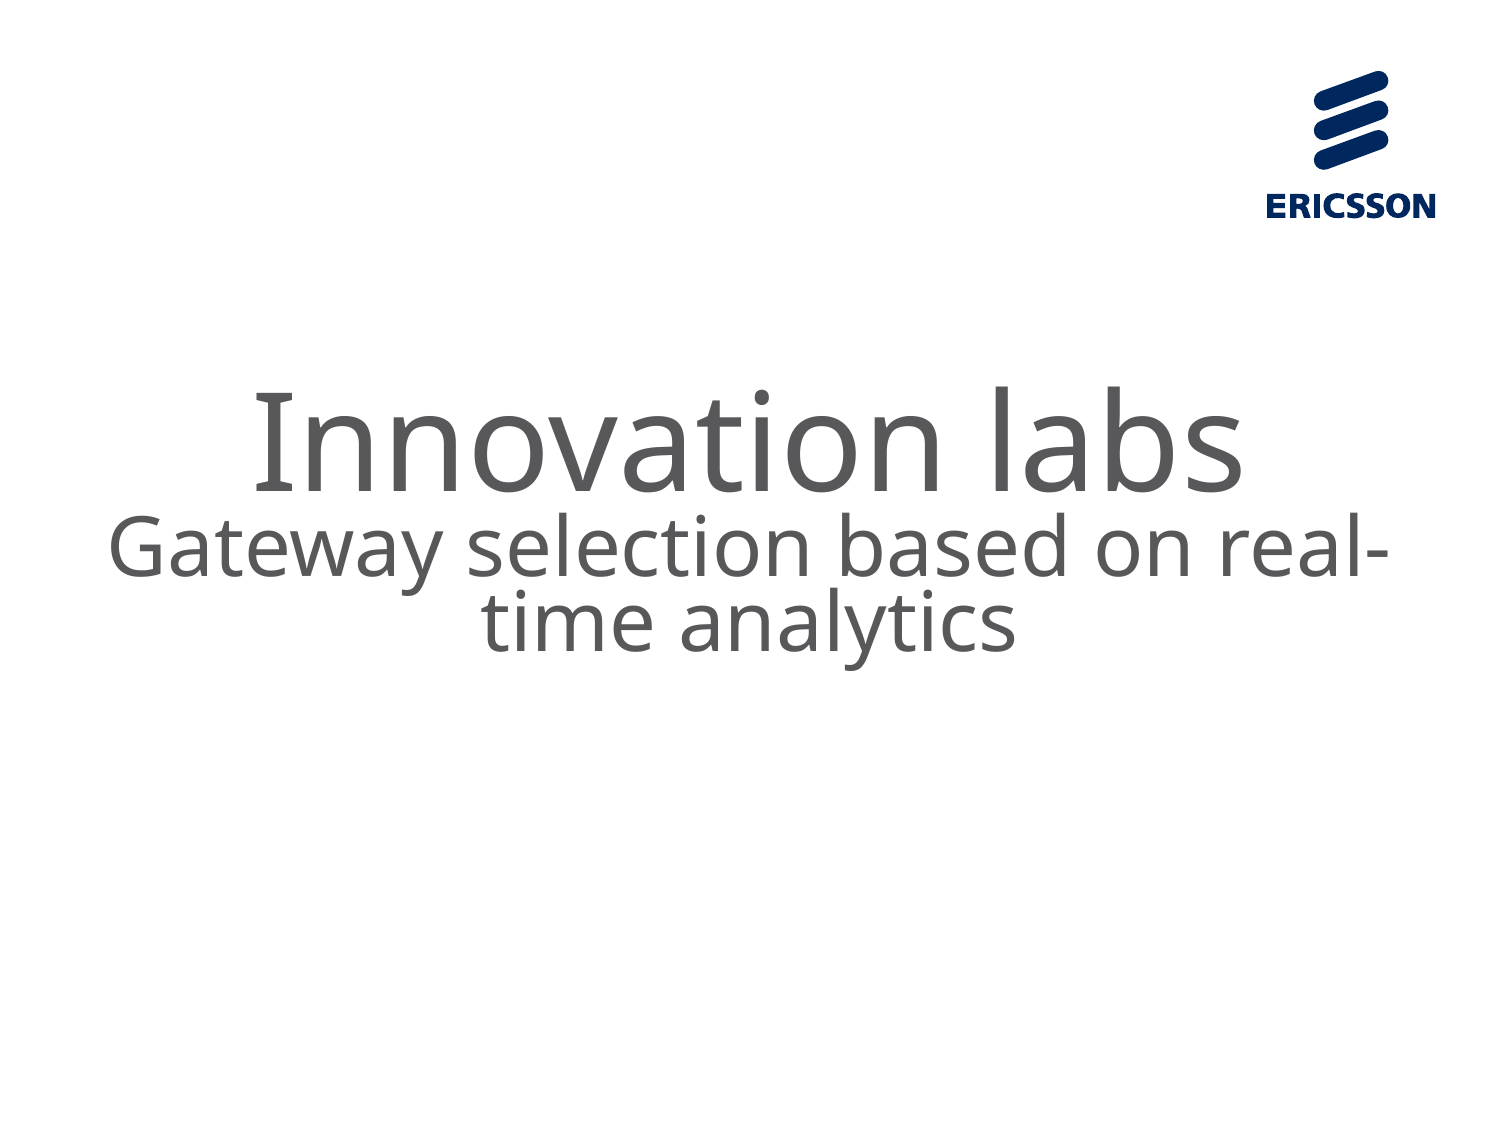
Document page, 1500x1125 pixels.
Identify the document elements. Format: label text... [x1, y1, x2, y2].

title Innovation labs Gateway selection based on real-time analytics [64, 296, 1435, 763]
